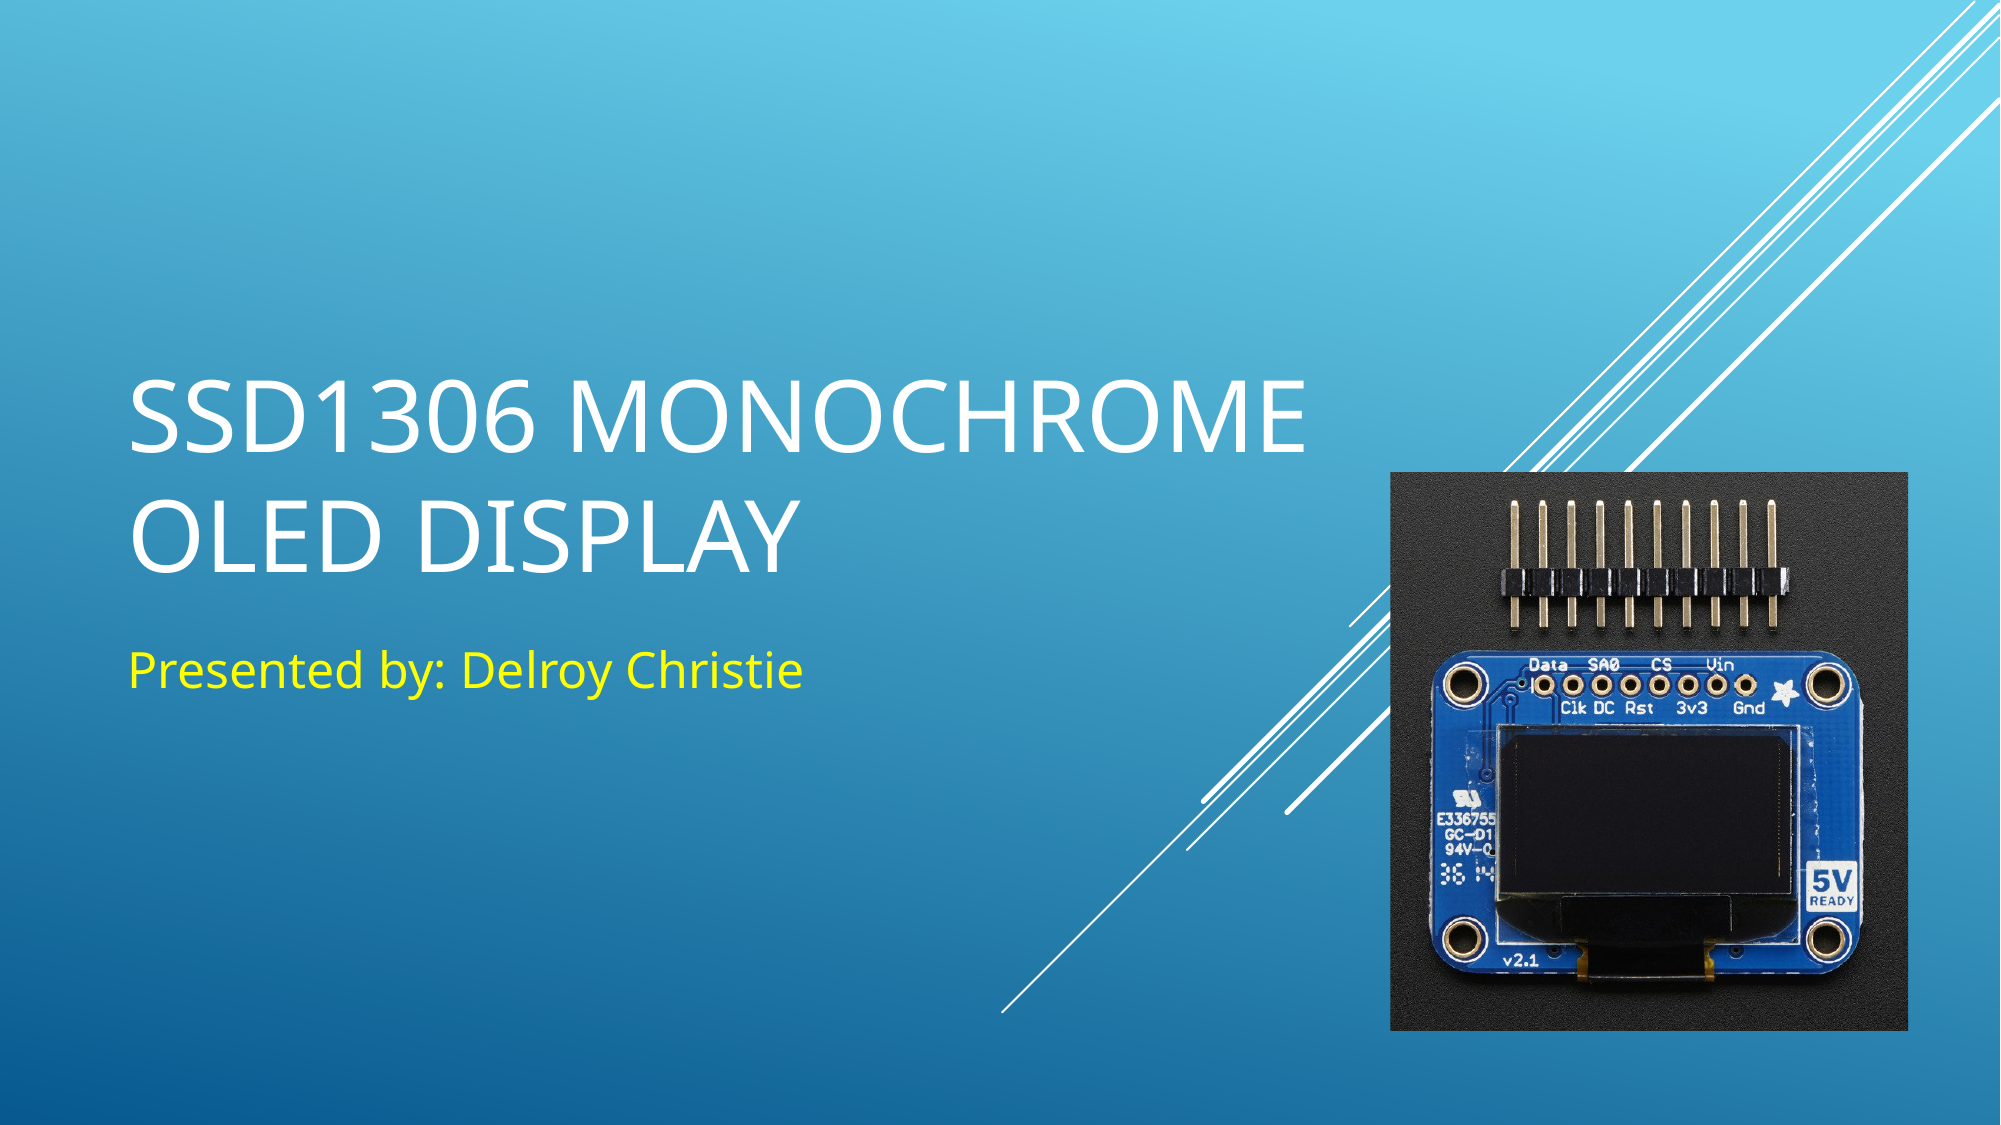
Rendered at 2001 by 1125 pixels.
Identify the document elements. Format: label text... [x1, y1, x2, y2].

picture [1389, 471, 1909, 1031]
title SSD1306 Monochrome OLED DISPLAY [112, 112, 1425, 600]
subtitle Presented by: Delroy Christie [112, 630, 1163, 950]
